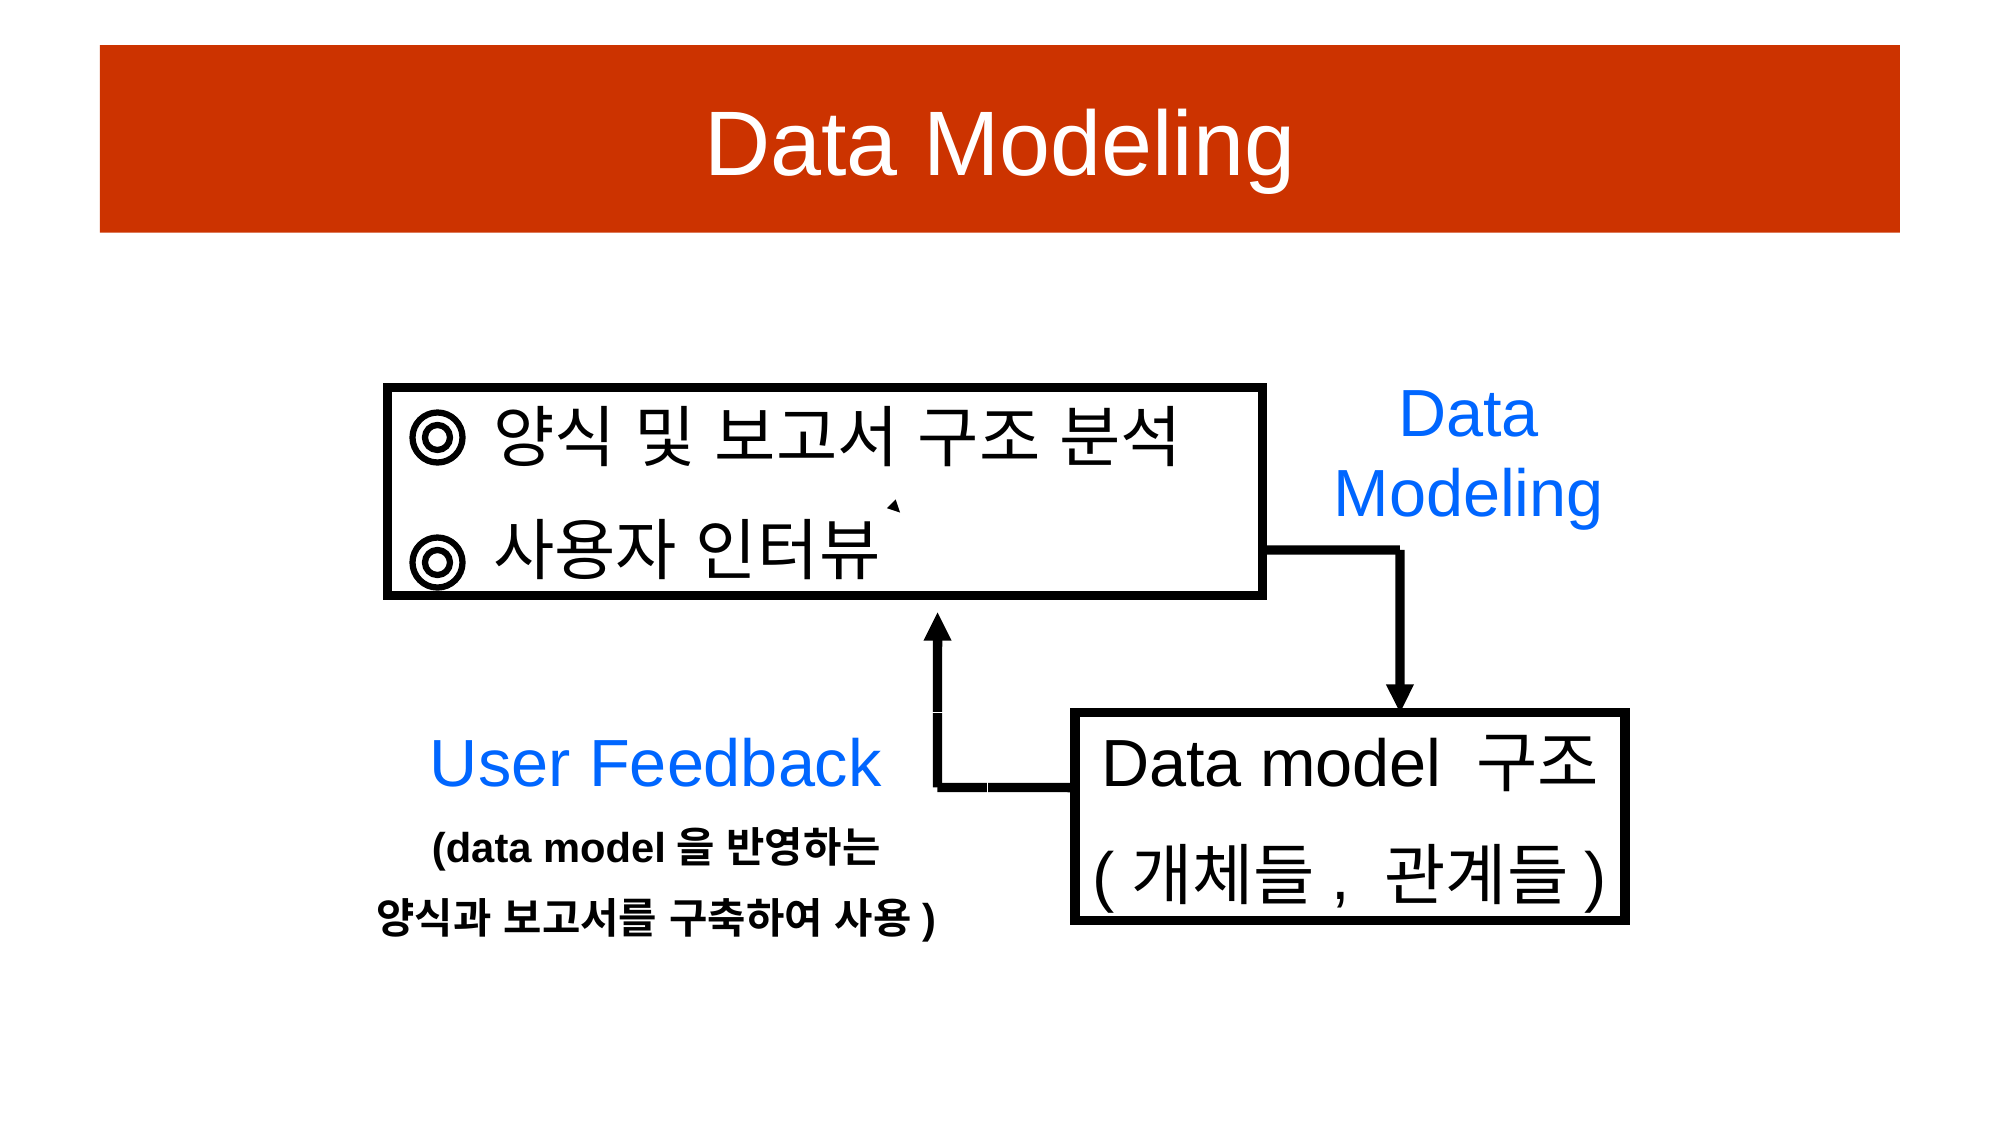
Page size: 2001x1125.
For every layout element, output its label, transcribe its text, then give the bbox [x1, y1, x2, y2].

text_box Data model 구조 (개체들, 관계들) [1074, 712, 1625, 921]
text_box Data Modeling [1312, 362, 1625, 538]
text_box User Feedback (data model을 반영하는 양식과 보고서를 구축하여 사용) [324, 712, 988, 949]
text_box [412, 537, 463, 588]
list [99, 262, 1900, 1005]
text_box [1393, 549, 1407, 713]
text_box [886, 499, 901, 513]
title Data Modeling [99, 45, 1900, 233]
text_box [931, 612, 944, 712]
text_box 양식 및 보고서 구조 분석 사용자 인터뷰 [387, 387, 1263, 596]
text_box [412, 412, 463, 463]
